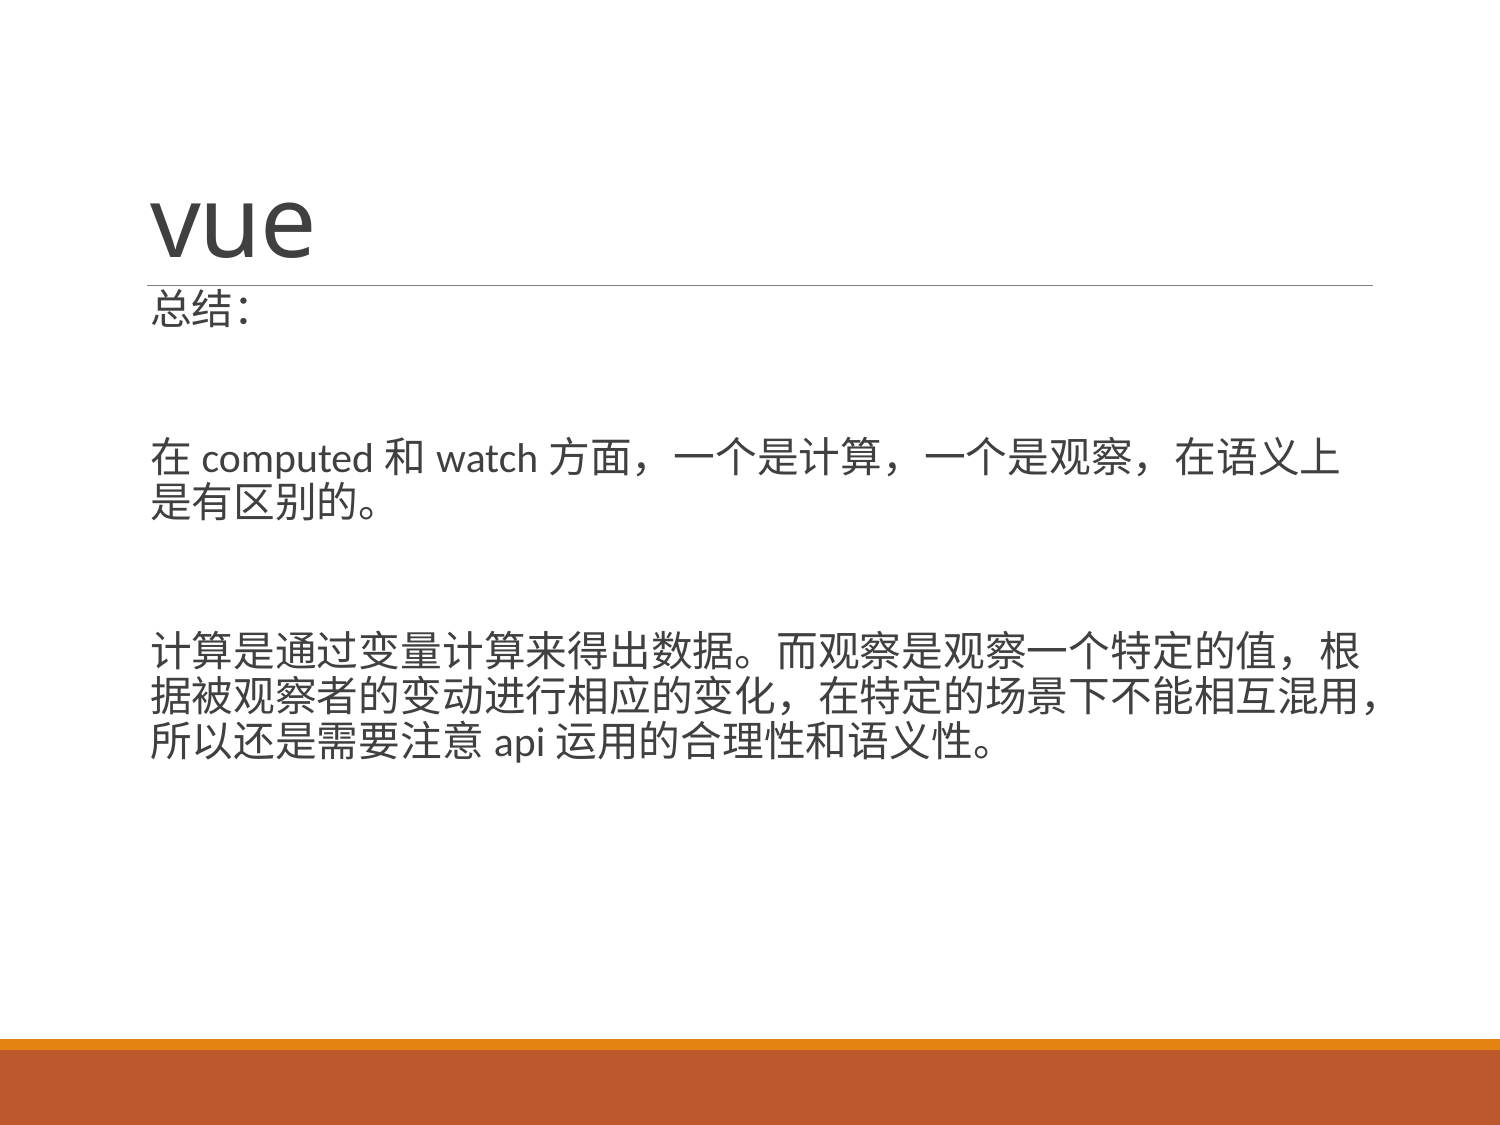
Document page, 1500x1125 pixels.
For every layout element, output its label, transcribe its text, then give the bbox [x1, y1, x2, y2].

list 总结： 在computed和watch方面，一个是计算，一个是观察，在语义上是有区别的。 计算是通过变量计算来得出数据。而观察是观察一个特定的值，根据被观察者的变动进行相应的变化，在特定的场景下不能相互混用，所以还是需要注意api运用的合理性和语义性。 [135, 280, 1373, 1125]
title vue [135, 47, 1373, 280]
